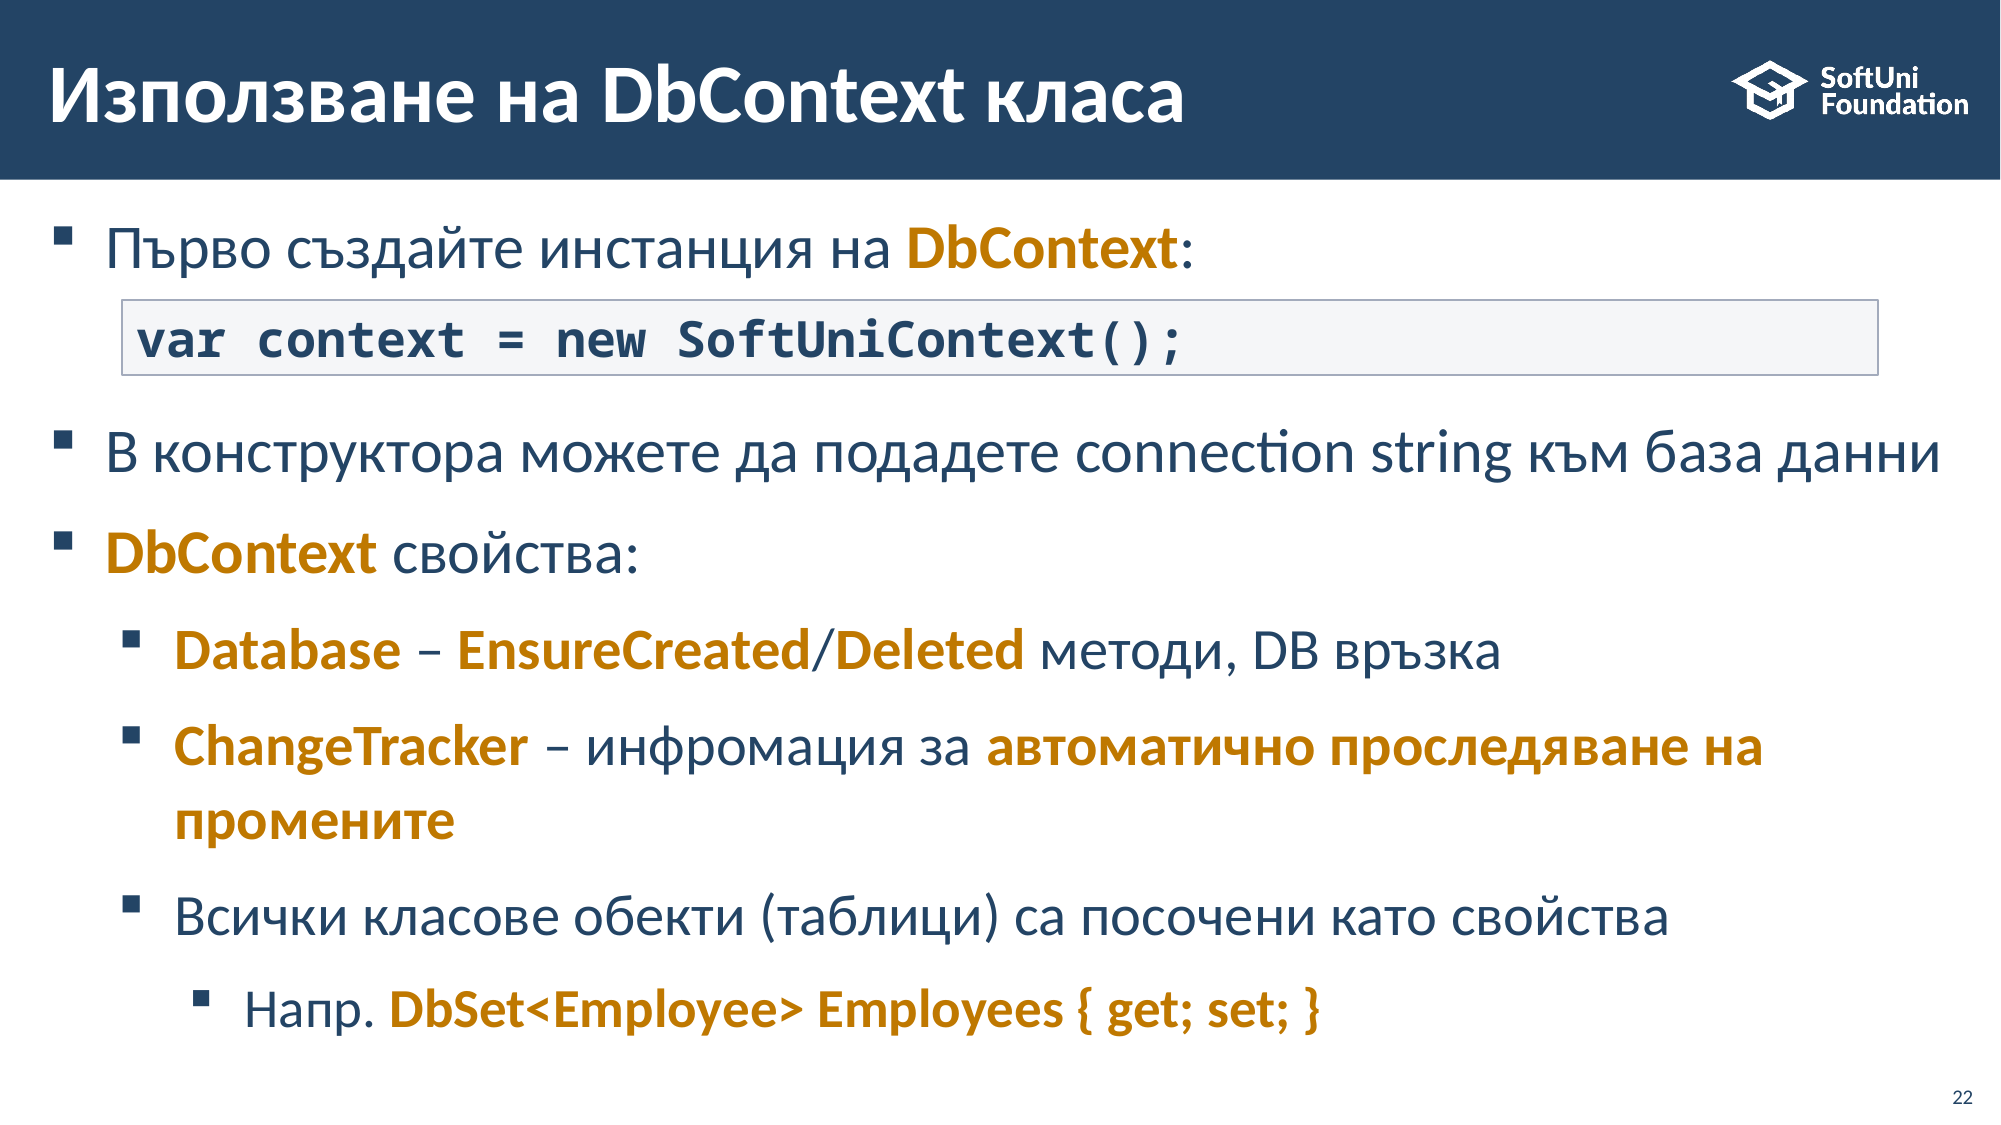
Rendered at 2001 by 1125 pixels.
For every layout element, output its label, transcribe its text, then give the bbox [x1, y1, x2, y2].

picture [1731, 60, 1968, 120]
slide_number 22 [1927, 1067, 1989, 1117]
title Използване на DbContext класа [31, 16, 1716, 162]
text_box var context = new SoftUniContext(); [121, 299, 1879, 375]
list Първо създайте инстанция на DbContext: В конструктора можете да подадете connection string към база данни DbContext свойства: Database – EnsureCreated/Deleted методи, DB връзка ChangeTracker – инфромация за автоматично проследяване на промените Всички класове обекти (таблици) са посочени като свойства Напр. DbSet<Employee> Employees { get; set; } [31, 196, 1970, 1104]
